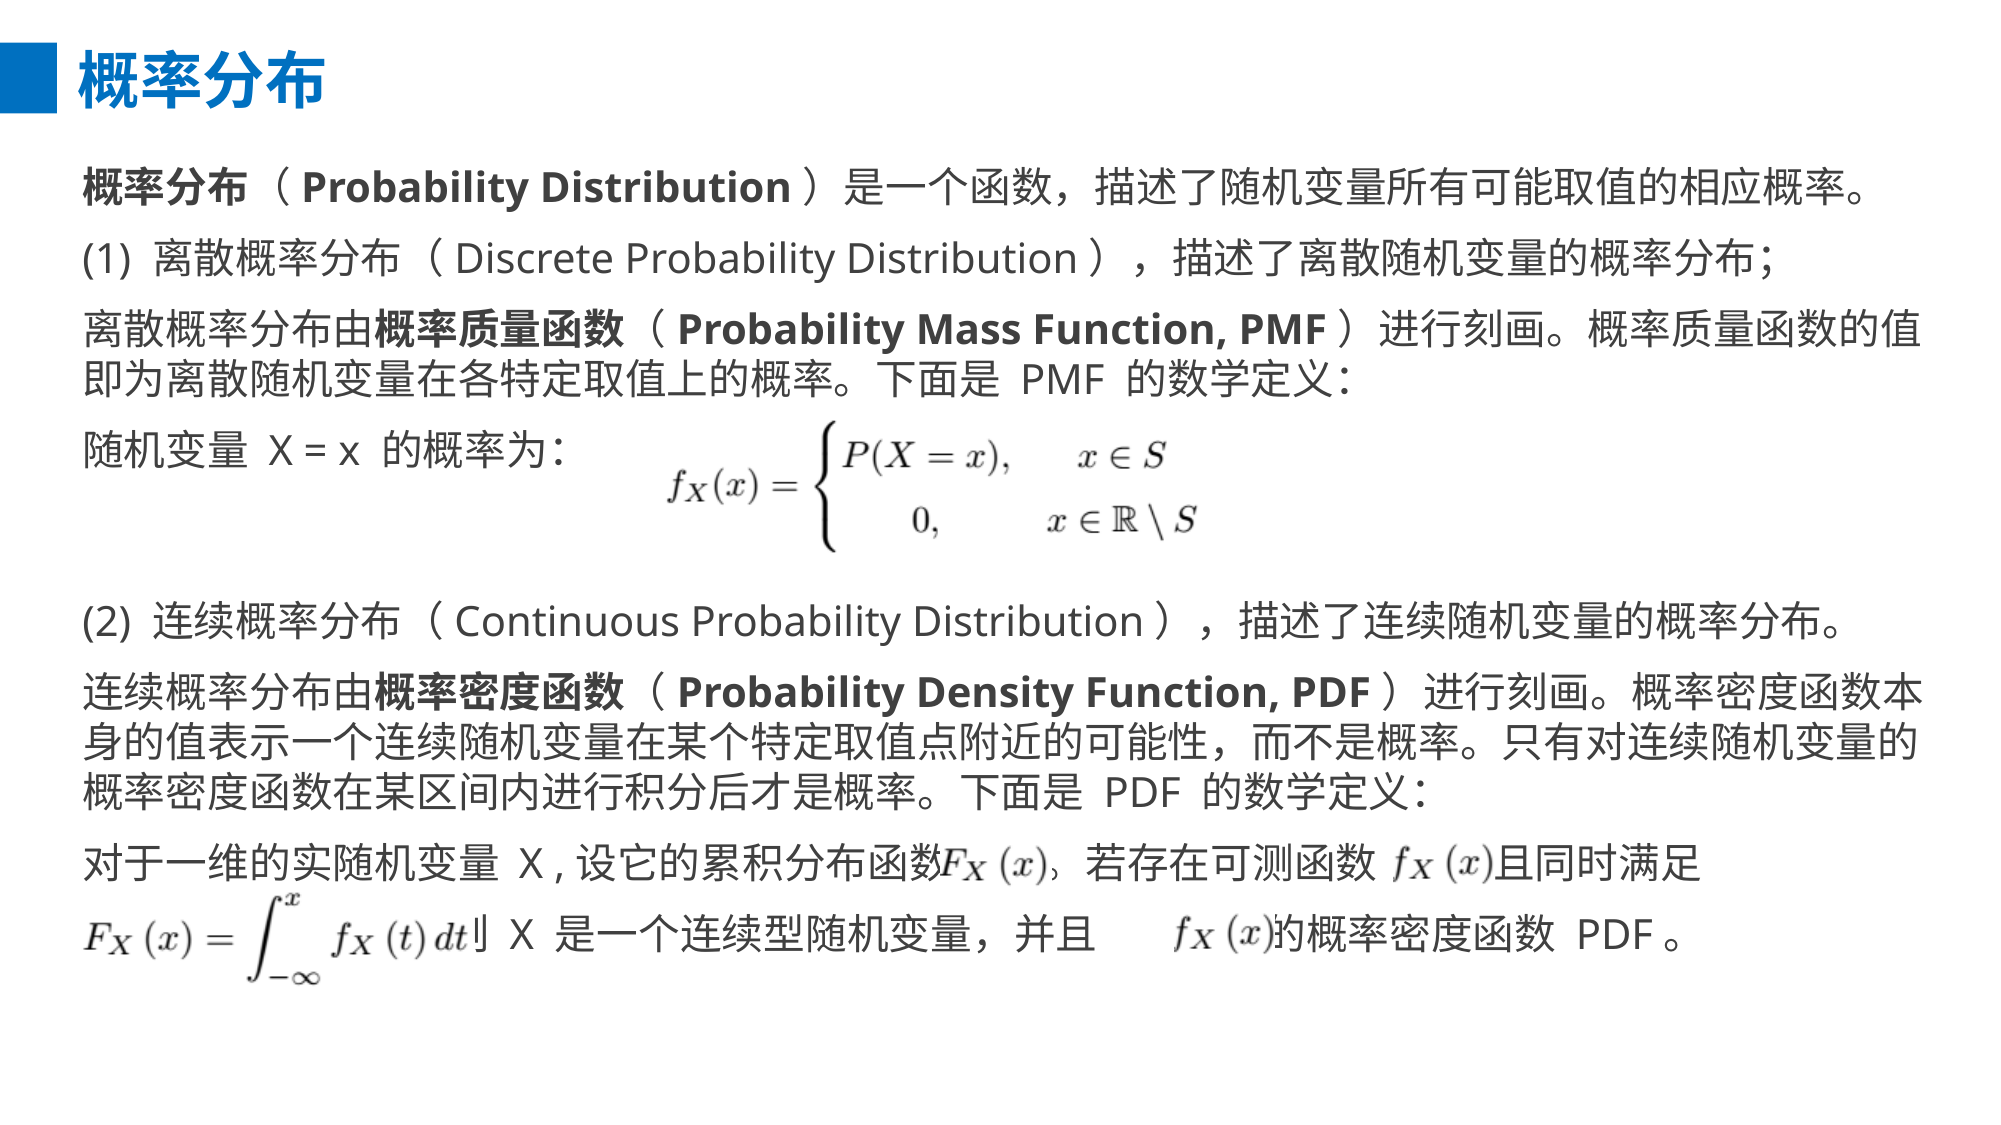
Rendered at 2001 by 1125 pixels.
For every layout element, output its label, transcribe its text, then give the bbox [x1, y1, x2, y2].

picture [1393, 834, 1494, 887]
list 概率分布 [77, 49, 1588, 107]
picture [79, 882, 474, 991]
picture [940, 833, 1052, 887]
picture [657, 418, 1207, 560]
picture [1174, 904, 1275, 957]
list 概率分布（Probability Distribution）是一个函数，描述了随机变量所有可能取值的相应概率。 (1) 离散概率分布（Discrete Probability Distribution），描述了离散随机变量的概率分布； 离散概率分布由概率质量函数（Probability Mass Function, PMF）进行刻画。概率质量函数的值即为离散随机变量在各特定取值上的概率。下面是 PMF 的数学定义： 随机变量 X = x 的概率为： (2) 连续概率分布（Continuous Probability Distribution），描述了连续随机变量的概率分布。 连续概率分布由概率密度函数（Probability Density Function, PDF）进行刻画。概率密度函数本身的值表示一个连续随机变量在某个特定取值点附近的可能性，而不是概率。只有对连续随机变量的概率密度函数在某区间内进行积分后才是概率。下面是 PDF 的数学定义： 对于一维的实随机变量 X ,设它的累积分布函数 。若存在可测函数 ，且同时满足 ，则 X 是一个连续型随机变量，并且 是它的概率密度函数 PDF。 [67, 153, 1965, 936]
